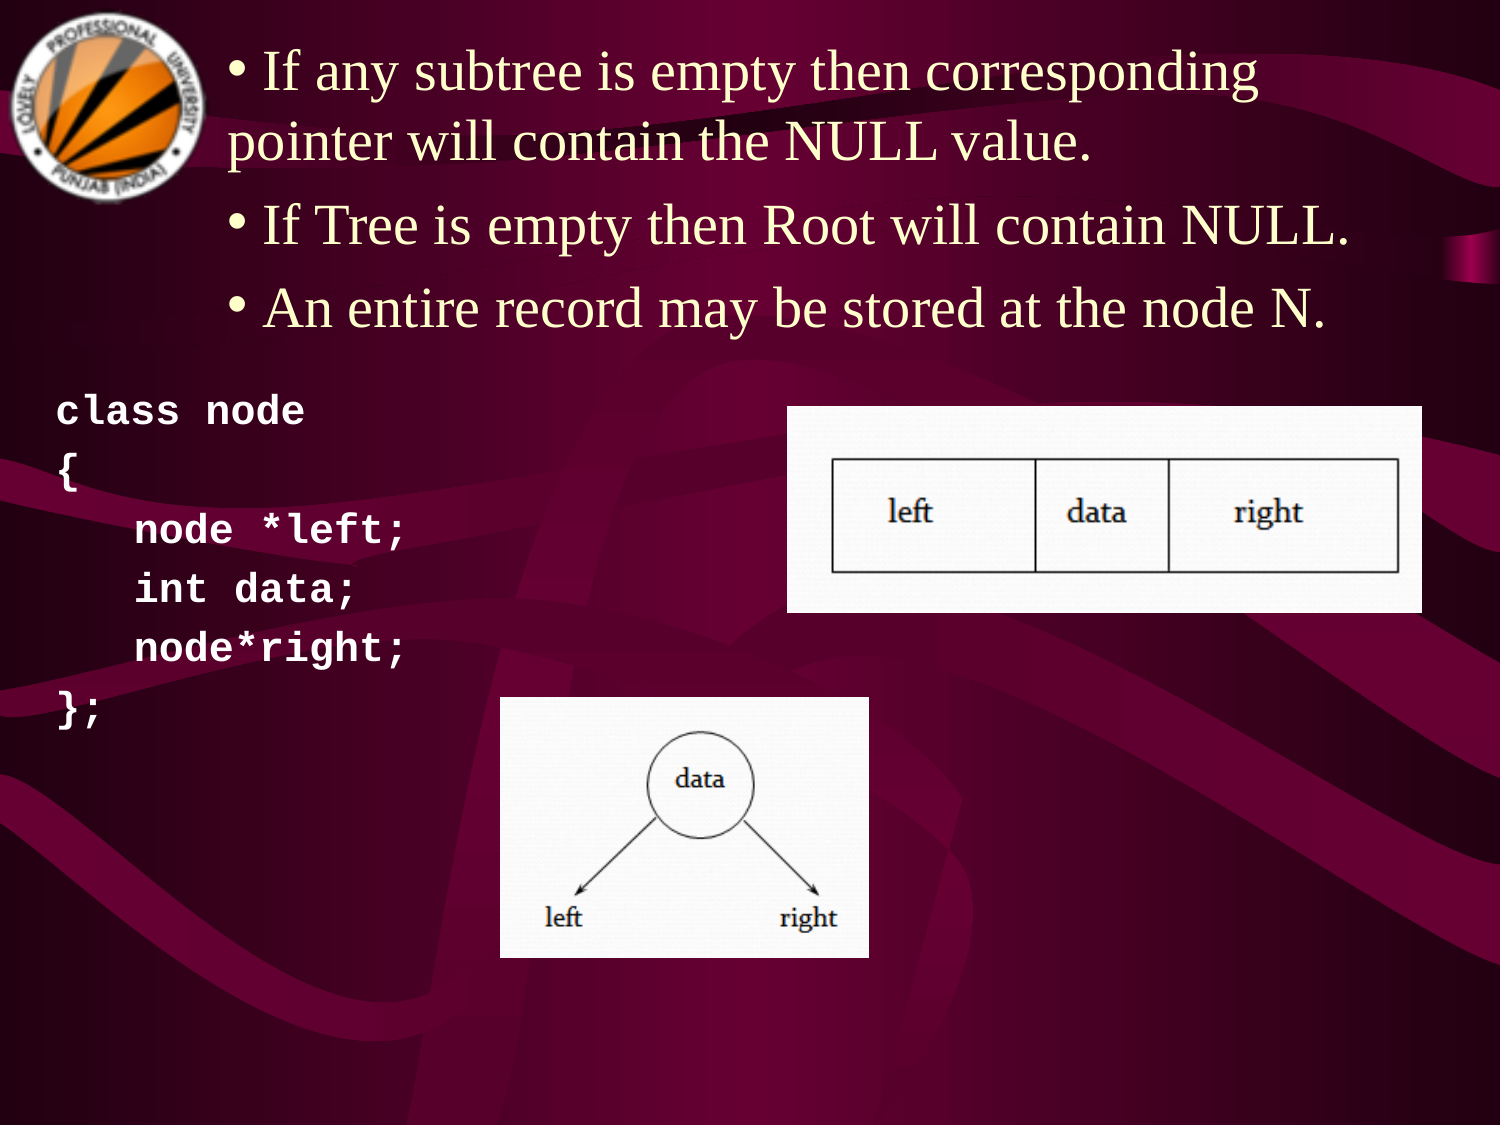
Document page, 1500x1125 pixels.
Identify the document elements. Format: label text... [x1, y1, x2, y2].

list If any subtree is empty then corresponding pointer will contain the NULL value. If Tree is empty then Root will contain NULL. An entire record may be stored at the node N. [212, 24, 1450, 678]
text_box class node { node *left; int data; node*right; }; [37, 375, 622, 698]
picture [787, 405, 1423, 613]
picture [0, 0, 213, 212]
picture [499, 696, 869, 959]
